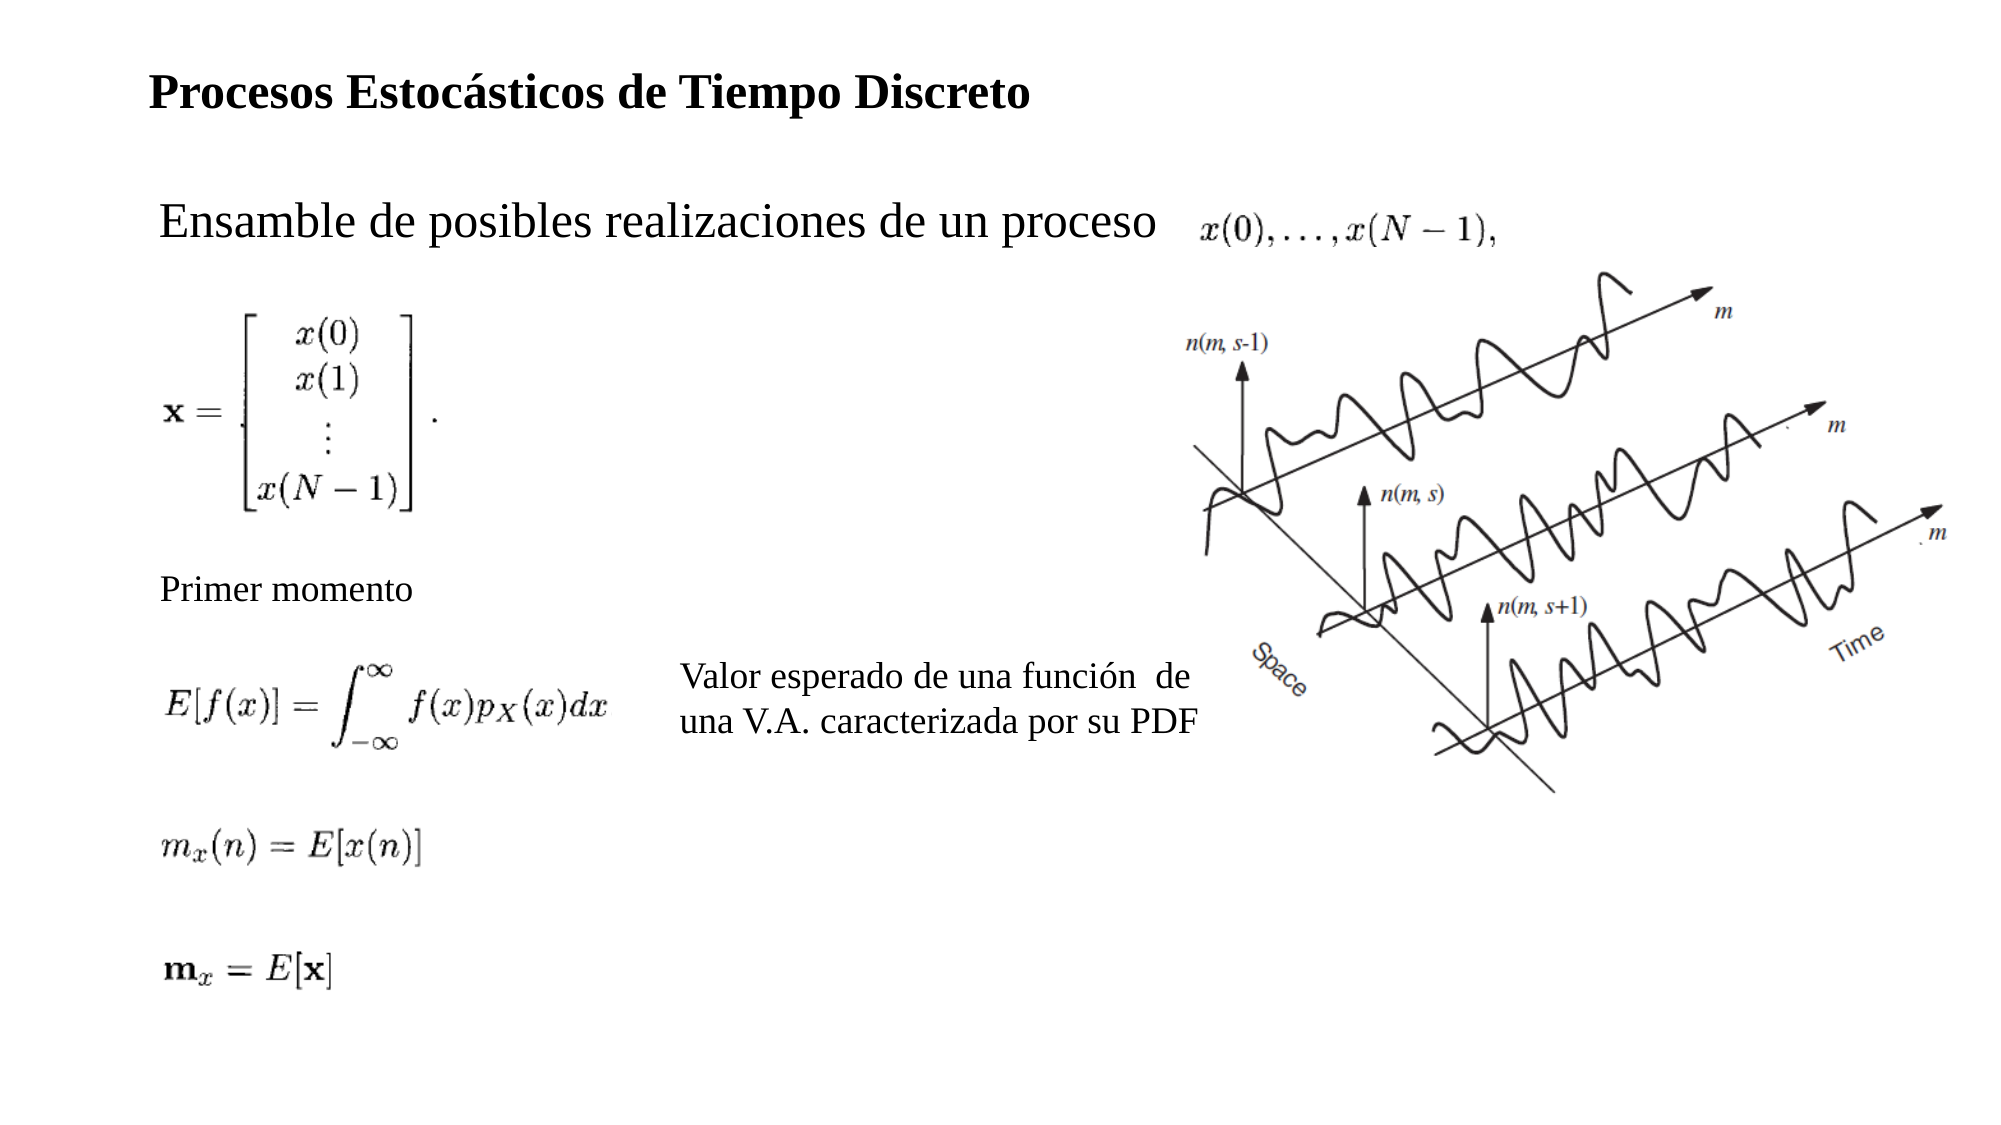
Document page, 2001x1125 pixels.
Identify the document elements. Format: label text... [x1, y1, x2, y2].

text_box Valor esperado de una función de una V.A. caracterizada por su PDF [664, 643, 1135, 748]
text_box Primer momento [145, 556, 439, 617]
text_box Ensamble de posibles realizaciones de un proceso [144, 180, 1186, 255]
picture [1135, 200, 2000, 815]
picture [147, 810, 443, 894]
picture [147, 294, 443, 520]
text_box Procesos Estocásticos de Tiempo Discreto [133, 47, 1060, 127]
picture [147, 643, 612, 771]
picture [147, 936, 334, 1008]
